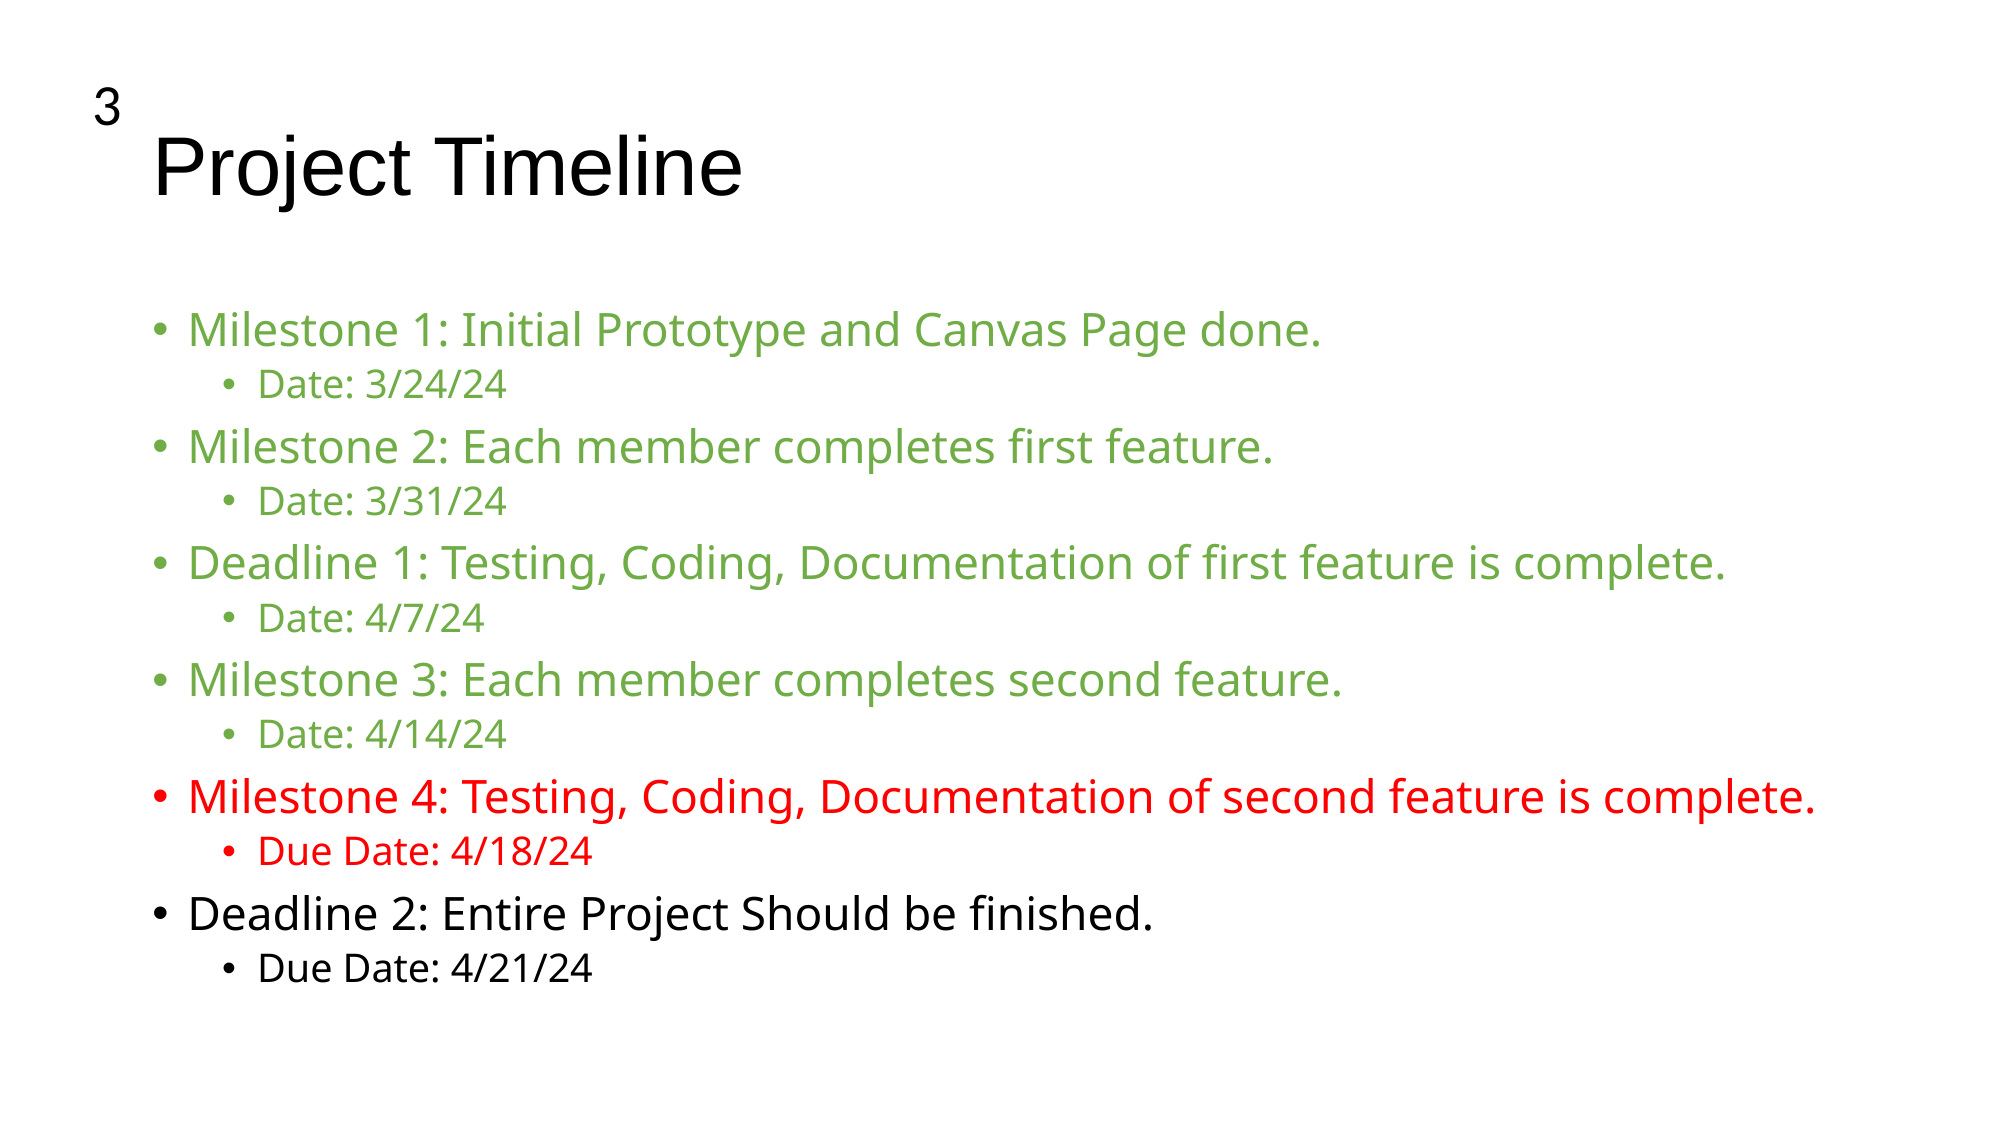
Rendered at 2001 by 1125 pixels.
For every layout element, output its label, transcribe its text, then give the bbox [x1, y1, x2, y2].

text_box 3 [77, 59, 137, 145]
title Project Timeline [137, 59, 1863, 278]
list Milestone 1: Initial Prototype and Canvas Page done. Date: 3/24/24 Milestone 2: Each member completes first feature. Date: 3/31/24 Deadline 1: Testing, Coding, Documentation of first feature is complete. Date: 4/7/24 Milestone 3: Each member completes second feature. Date: 4/14/24 Milestone 4: Testing, Coding, Documentation of second feature is complete. Due Date: 4/18/24 Deadline 2: Entire Project Should be finished. Due Date: 4/21/24 [137, 299, 1863, 1014]
